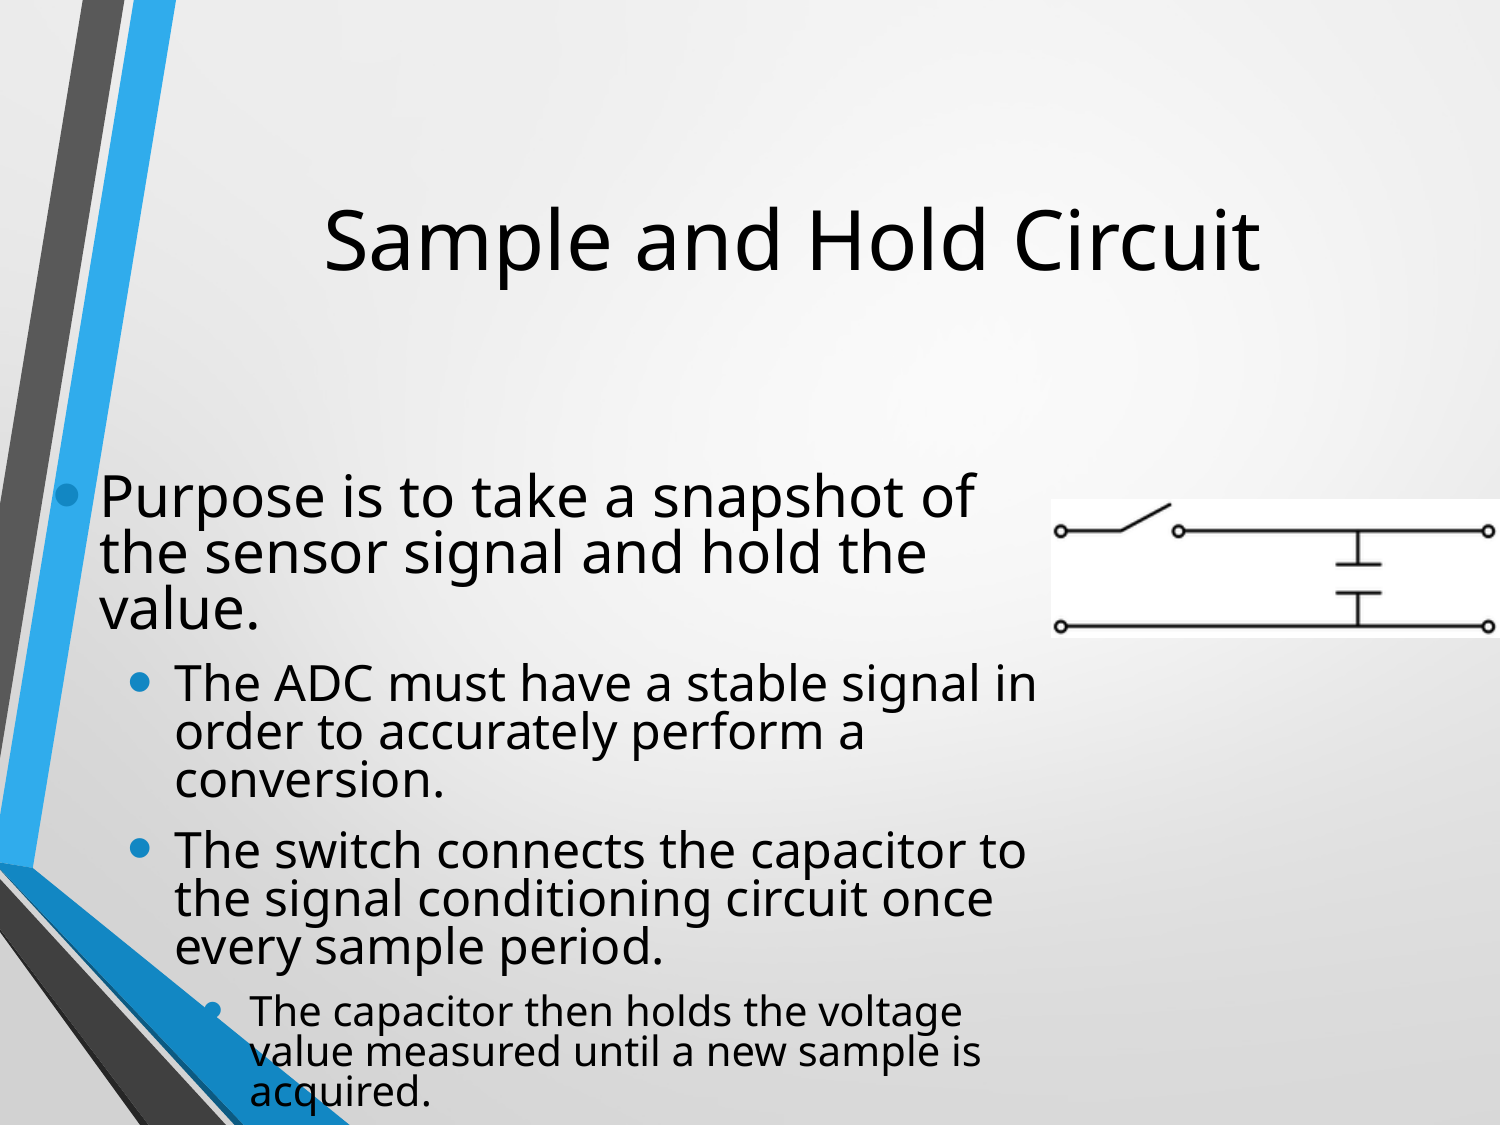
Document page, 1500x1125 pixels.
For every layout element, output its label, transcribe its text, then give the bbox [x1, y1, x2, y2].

list Purpose is to take a snapshot of the sensor signal and hold the value. The ADC must have a stable signal in order to accurately perform a conversion. The switch connects the capacitor to the signal conditioning circuit once every sample period. The capacitor then holds the voltage value measured until a new sample is acquired. [37, 462, 1063, 1125]
picture [1051, 499, 1500, 638]
title Sample and Hold Circuit [161, 75, 1425, 400]
